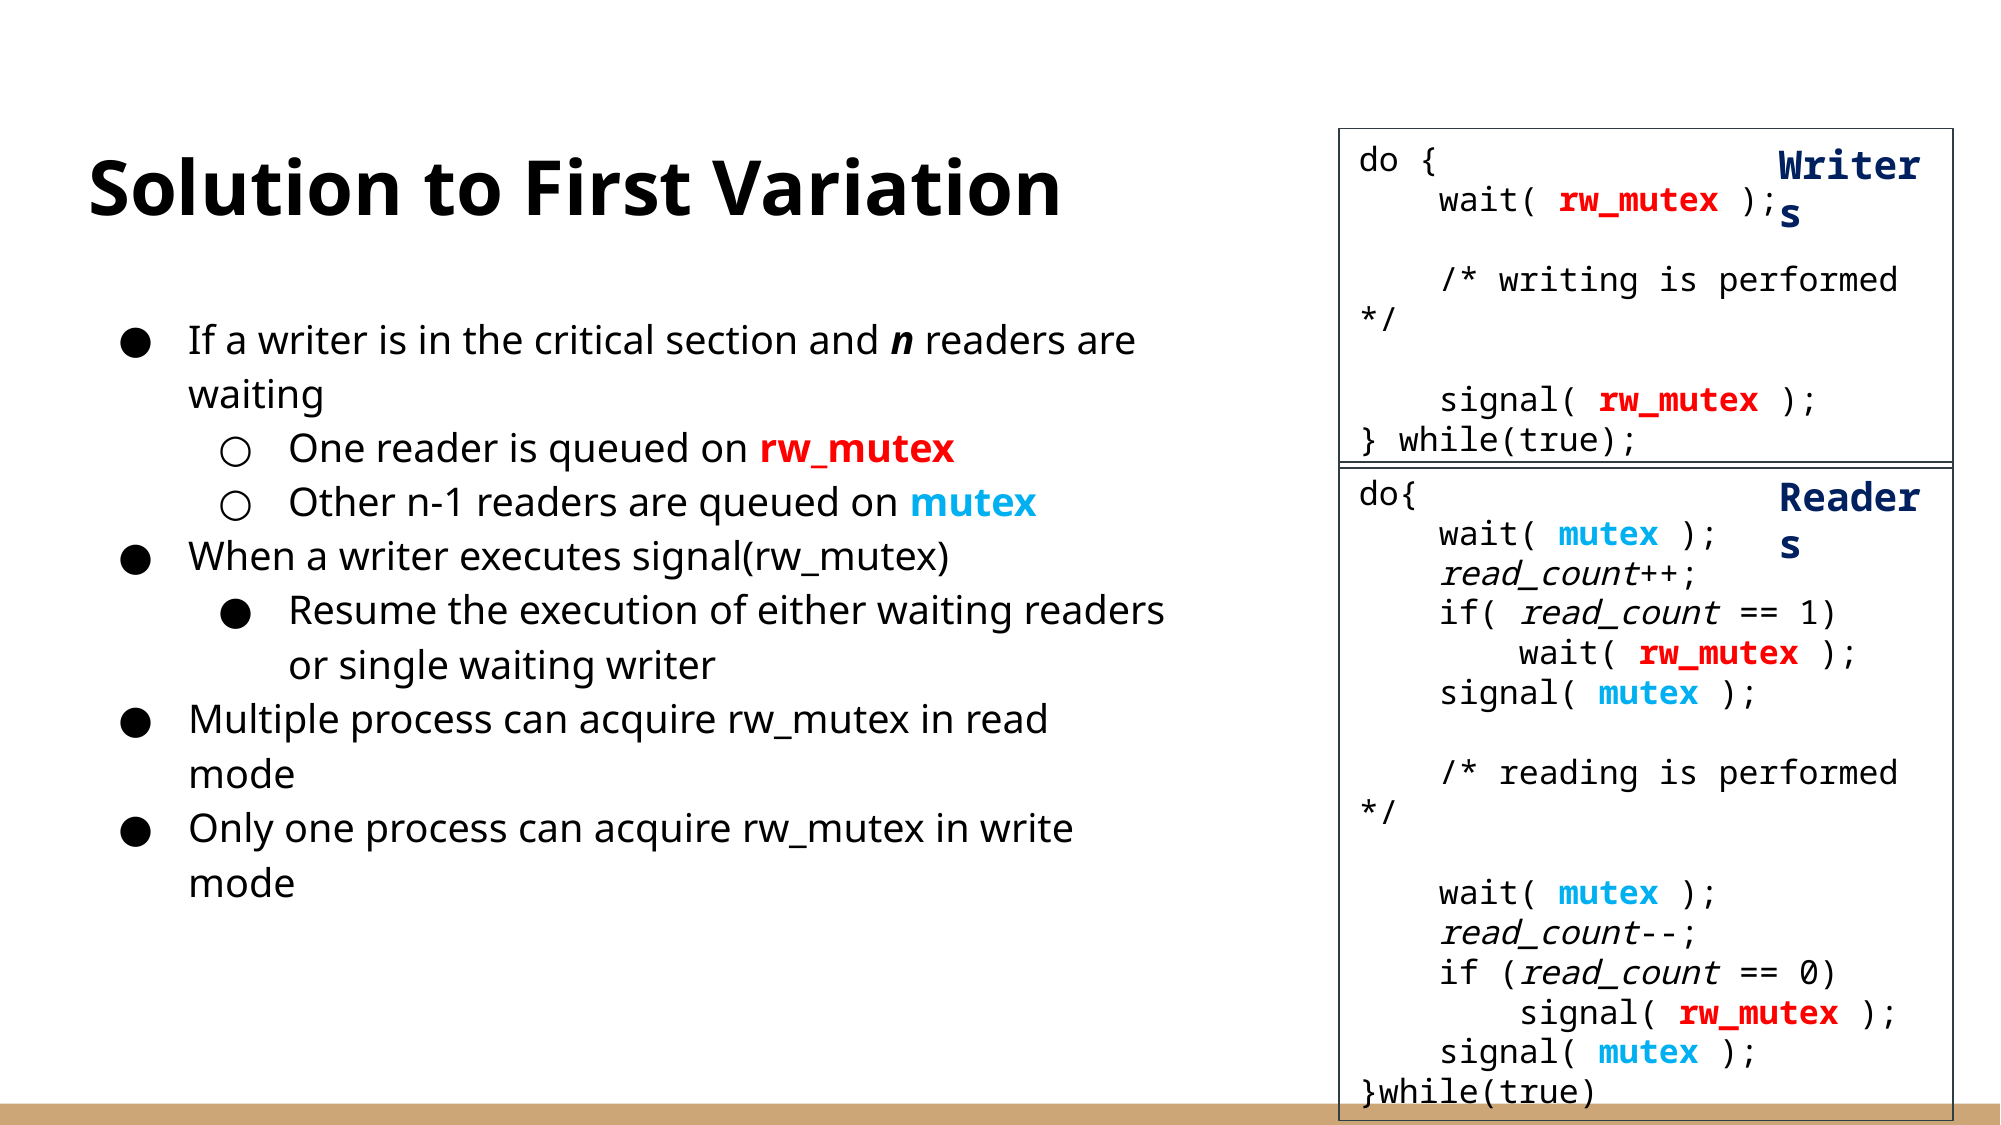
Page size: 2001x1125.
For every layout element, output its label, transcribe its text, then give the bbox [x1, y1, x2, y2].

list If a writer is in the critical section and n readers are waiting One reader is queued on rw_mutex Other n-1 readers are queued on mutex When a writer executes signal(rw_mutex) Resume the execution of either waiting readers or single waiting writer Multiple process can acquire rw_mutex in read mode Only one process can acquire rw_mutex in write mode [68, 288, 1188, 1018]
title Solution to First Variation [68, 69, 1247, 251]
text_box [1338, 128, 1960, 1089]
